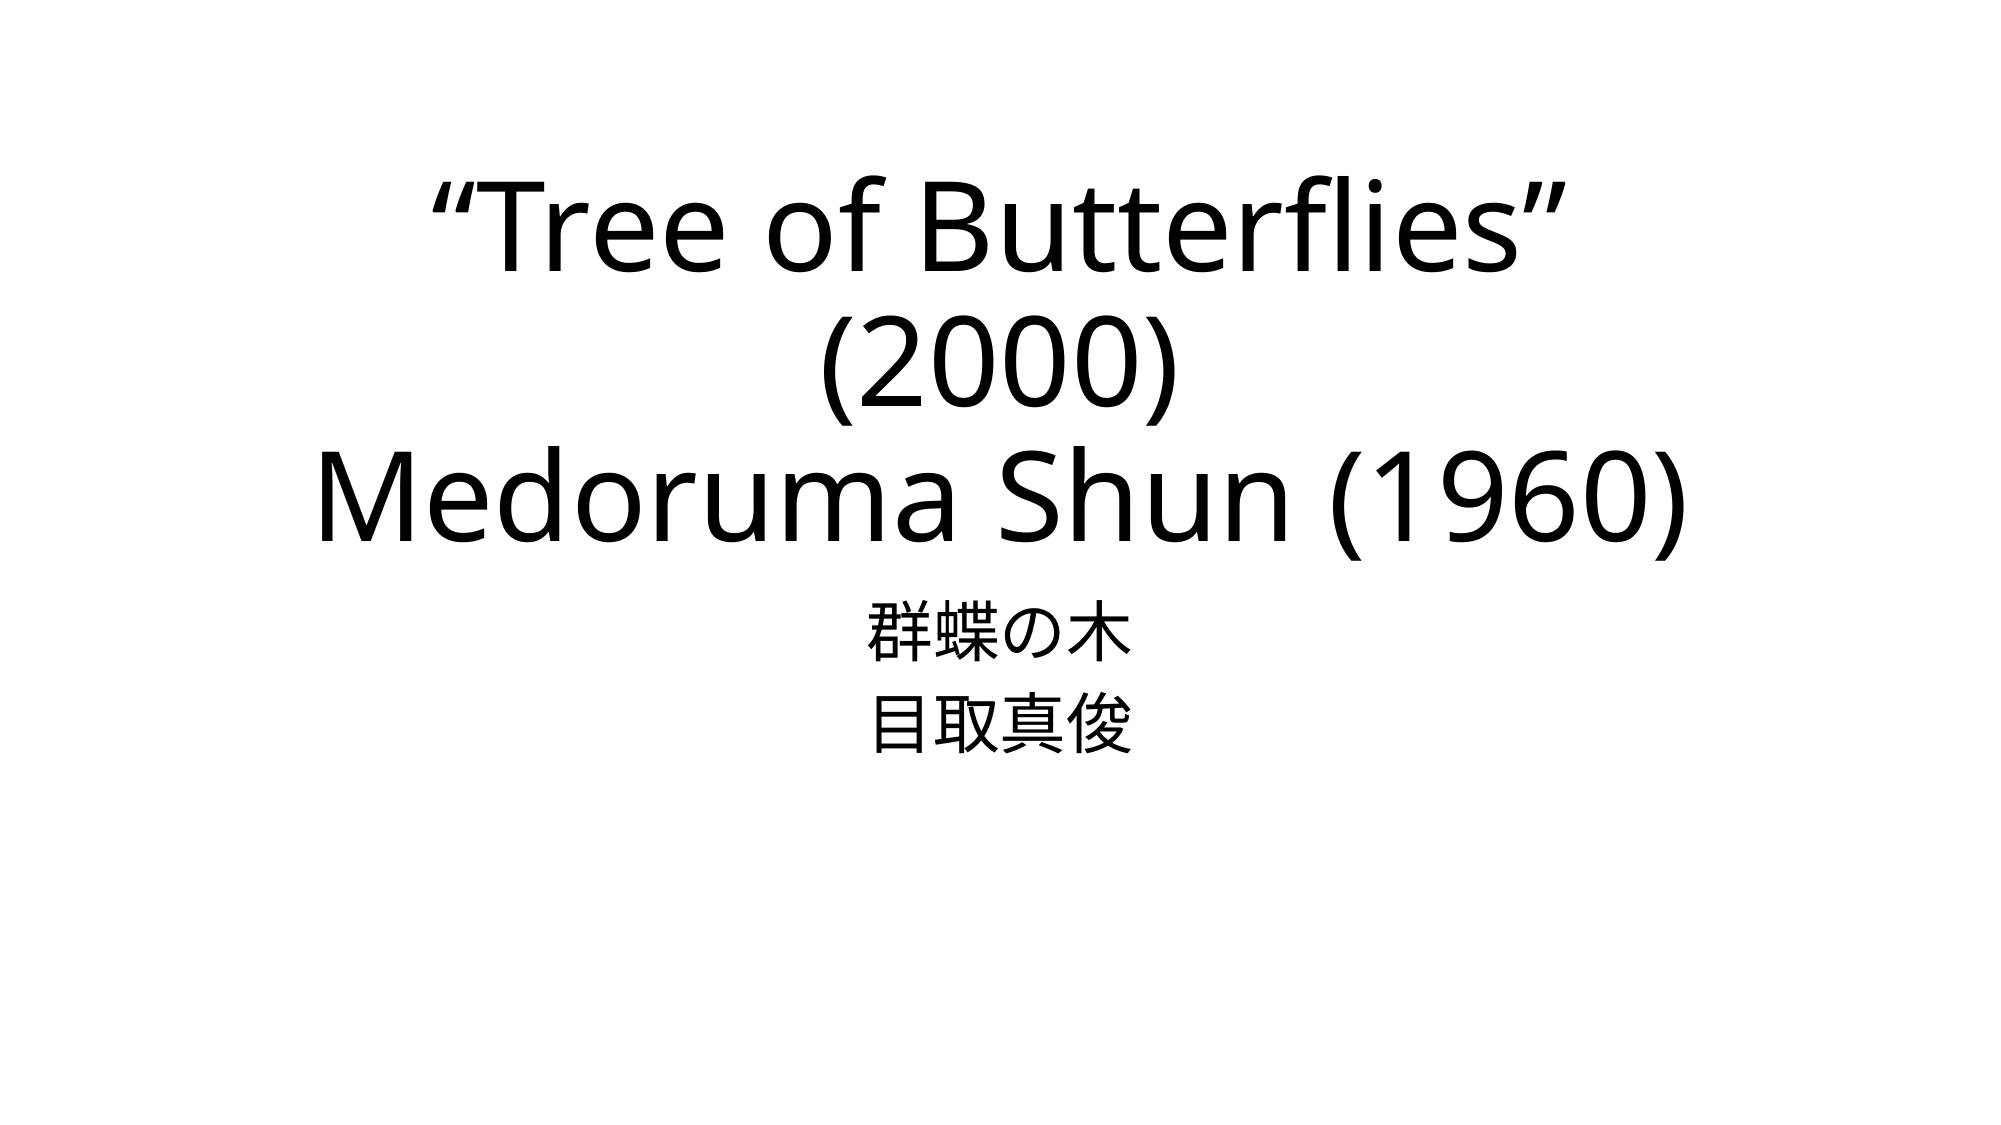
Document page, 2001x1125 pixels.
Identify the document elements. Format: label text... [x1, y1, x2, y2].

subtitle 群蝶の木 目取真俊 [249, 590, 1750, 863]
title “Tree of Butterflies” (2000) Medoruma Shun (1960) [249, 184, 1750, 576]
